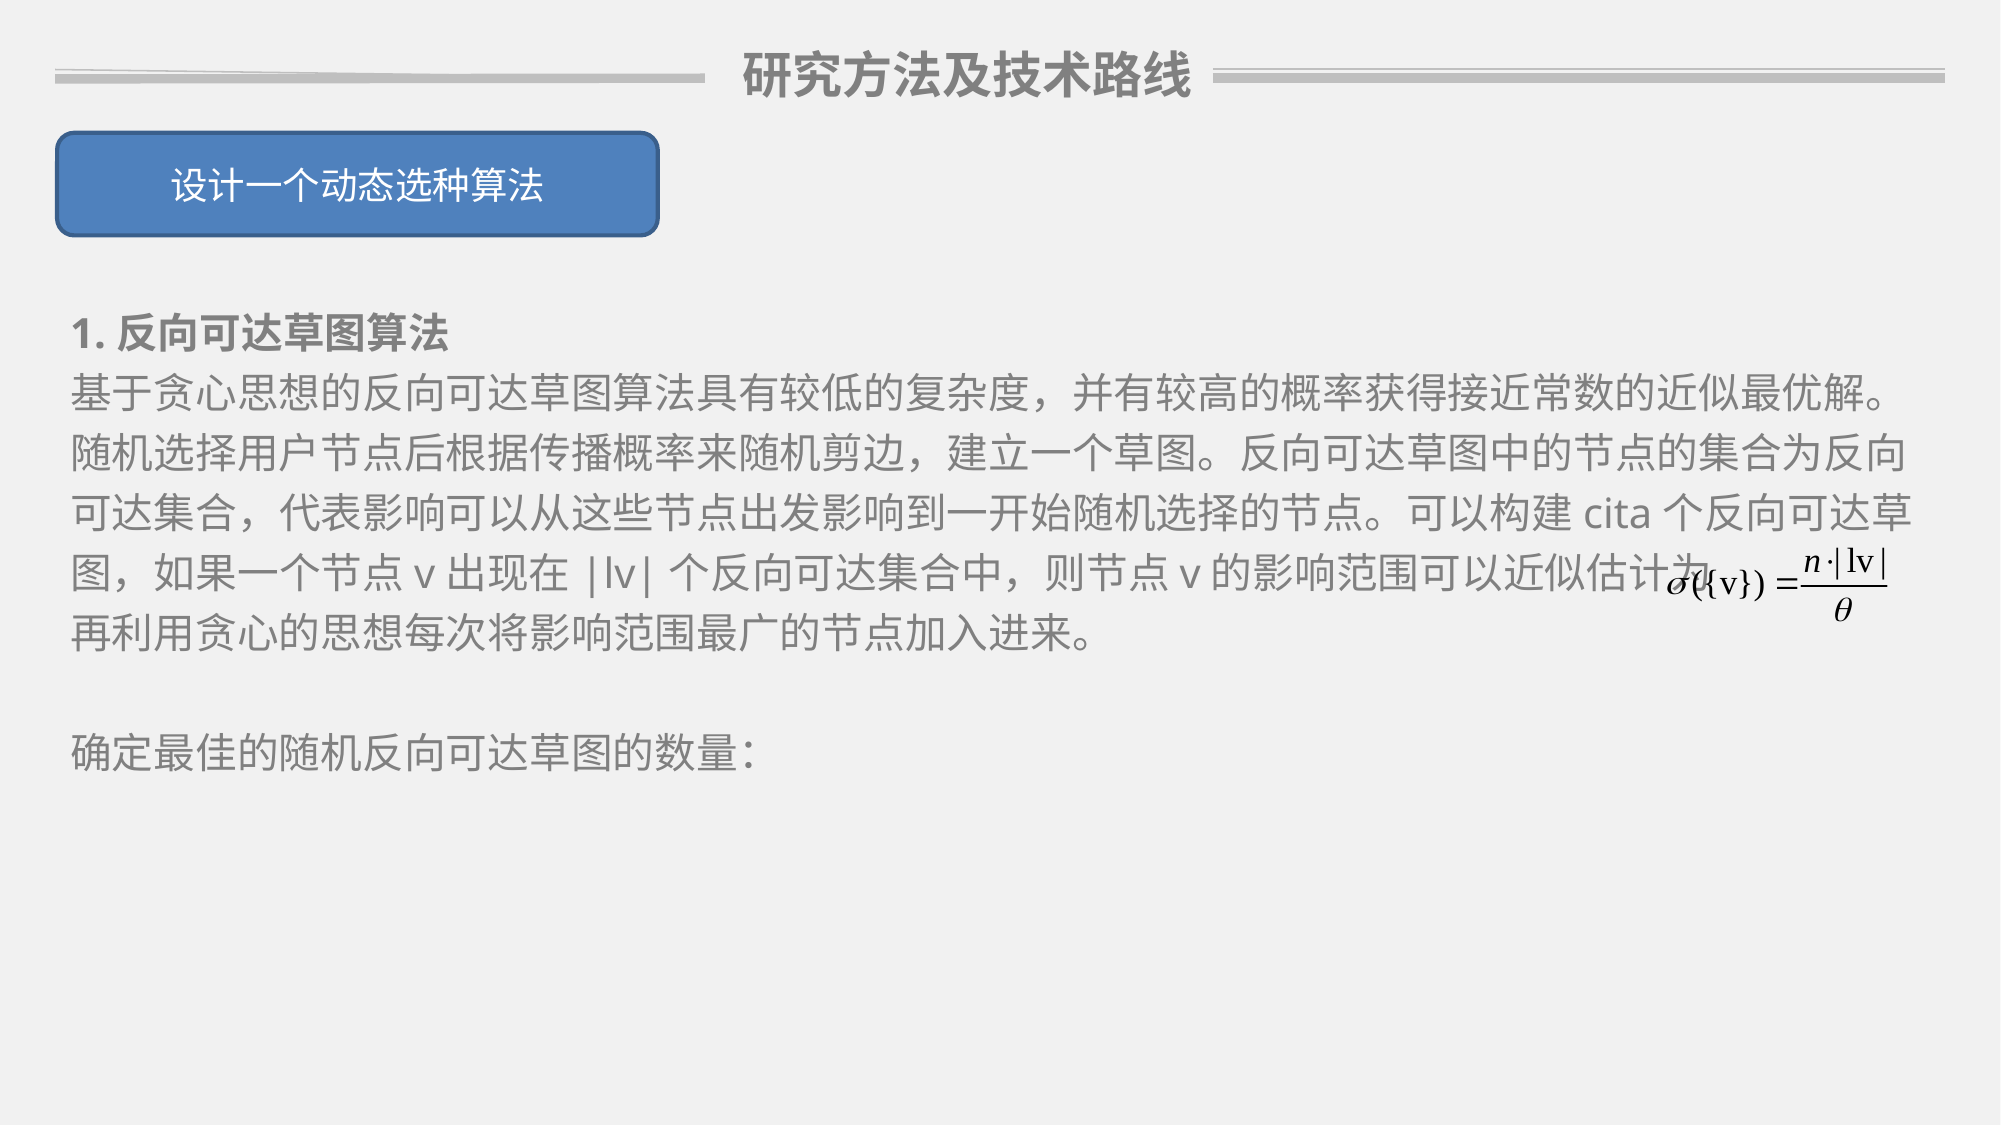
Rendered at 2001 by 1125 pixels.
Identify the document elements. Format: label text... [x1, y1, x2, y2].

text_box 设计一个动态选种算法 [54, 130, 660, 238]
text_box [55, 69, 706, 77]
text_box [1661, 538, 1893, 630]
text_box 1.反向可达草图算法 基于贪心思想的反向可达草图算法具有较低的复杂度，并有较高的概率获得接近常数的近似最优解。 随机选择用户节点后根据传播概率来随机剪边，建立一个草图。反向可达草图中的节点的集合为反向可达集合，代表影响可以从这些节点出发影响到一开始随机选择的节点。可以构建cita个反向可达草图，如果一个节点v出现在|lv|个反向可达集合中，则节点v的影响范围可以近似估计为 再利用贪心的思想每次将影响范围最广的节点加入进来。 确定最佳的随机反向可达草图的数量： [55, 289, 1946, 785]
text_box 研究方法及技术路线 [704, 35, 1230, 111]
